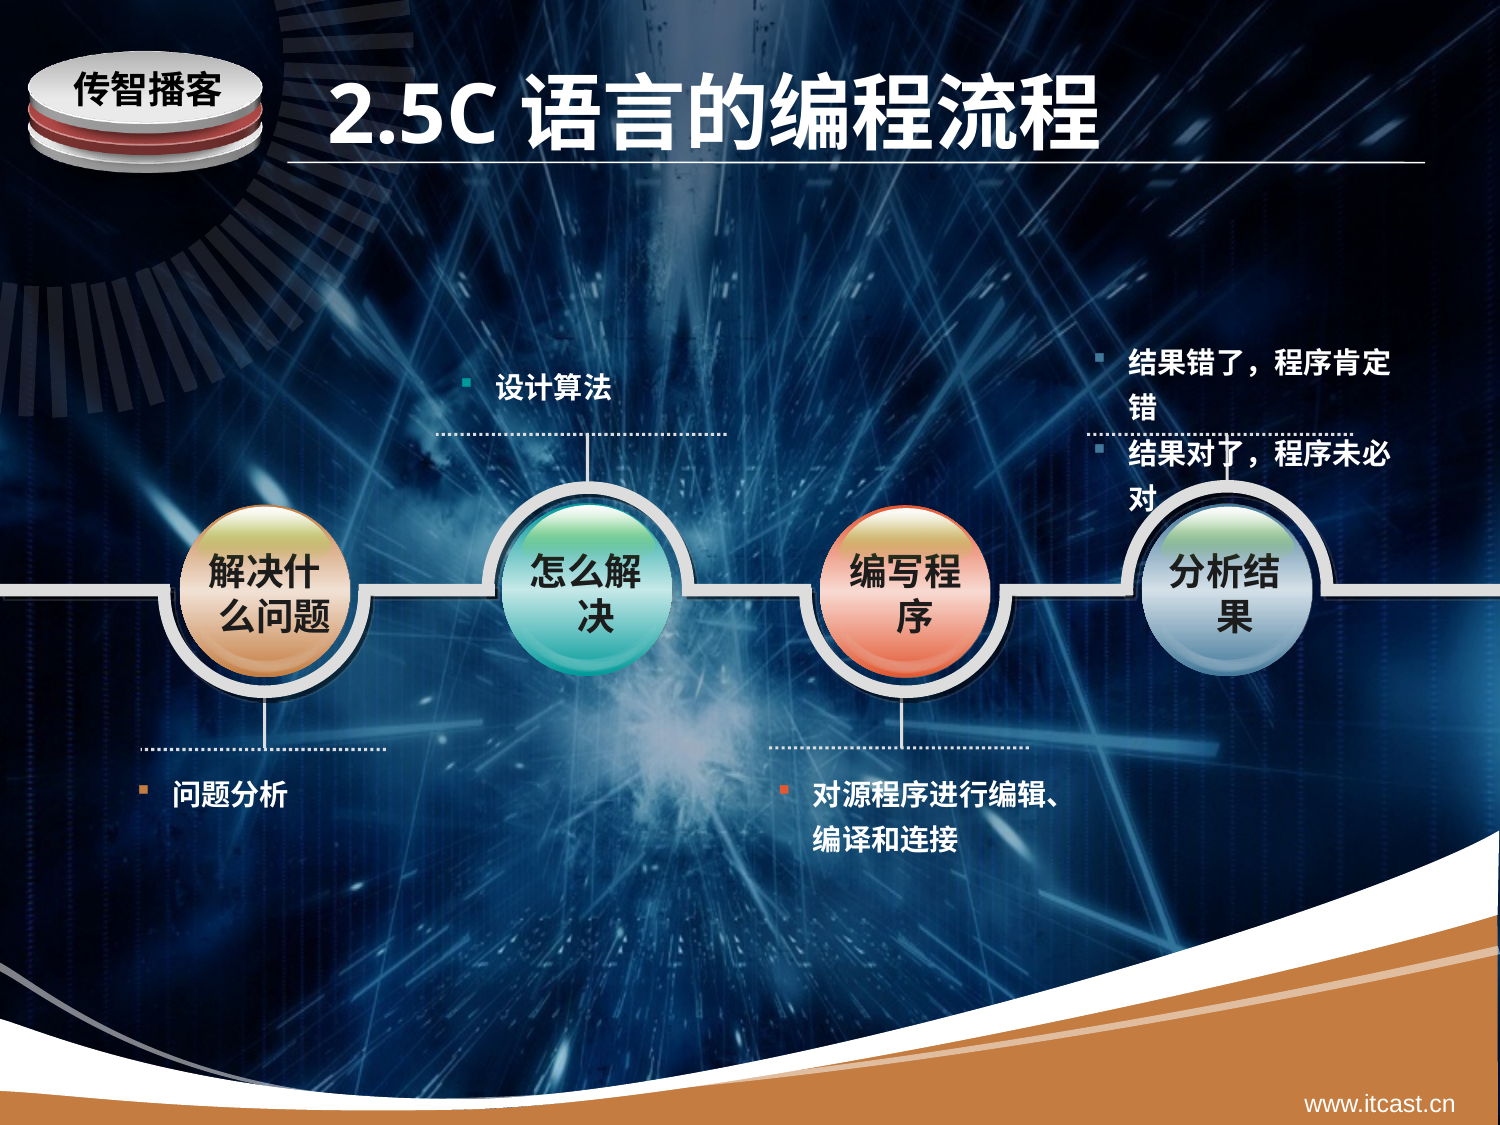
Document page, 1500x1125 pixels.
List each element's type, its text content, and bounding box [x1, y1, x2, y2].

text_box 对源程序进行编辑、编译和连接 [762, 758, 1103, 864]
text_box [0, 485, 1500, 693]
picture [521, 504, 658, 568]
text_box 结果错了，程序肯定错 结果对了，程序未必对 [1078, 326, 1428, 484]
picture [838, 507, 975, 571]
picture [1160, 506, 1297, 569]
picture [0, 972, 234, 1080]
picture [0, 693, 1500, 1098]
title 2.5C语言的编程流程 [312, 37, 1426, 183]
footer www.itcast.cn [995, 1031, 1472, 1125]
picture [0, 0, 1500, 485]
text_box 问题分析 [122, 758, 462, 819]
picture [197, 506, 334, 569]
text_box 设计算法 [445, 351, 762, 412]
